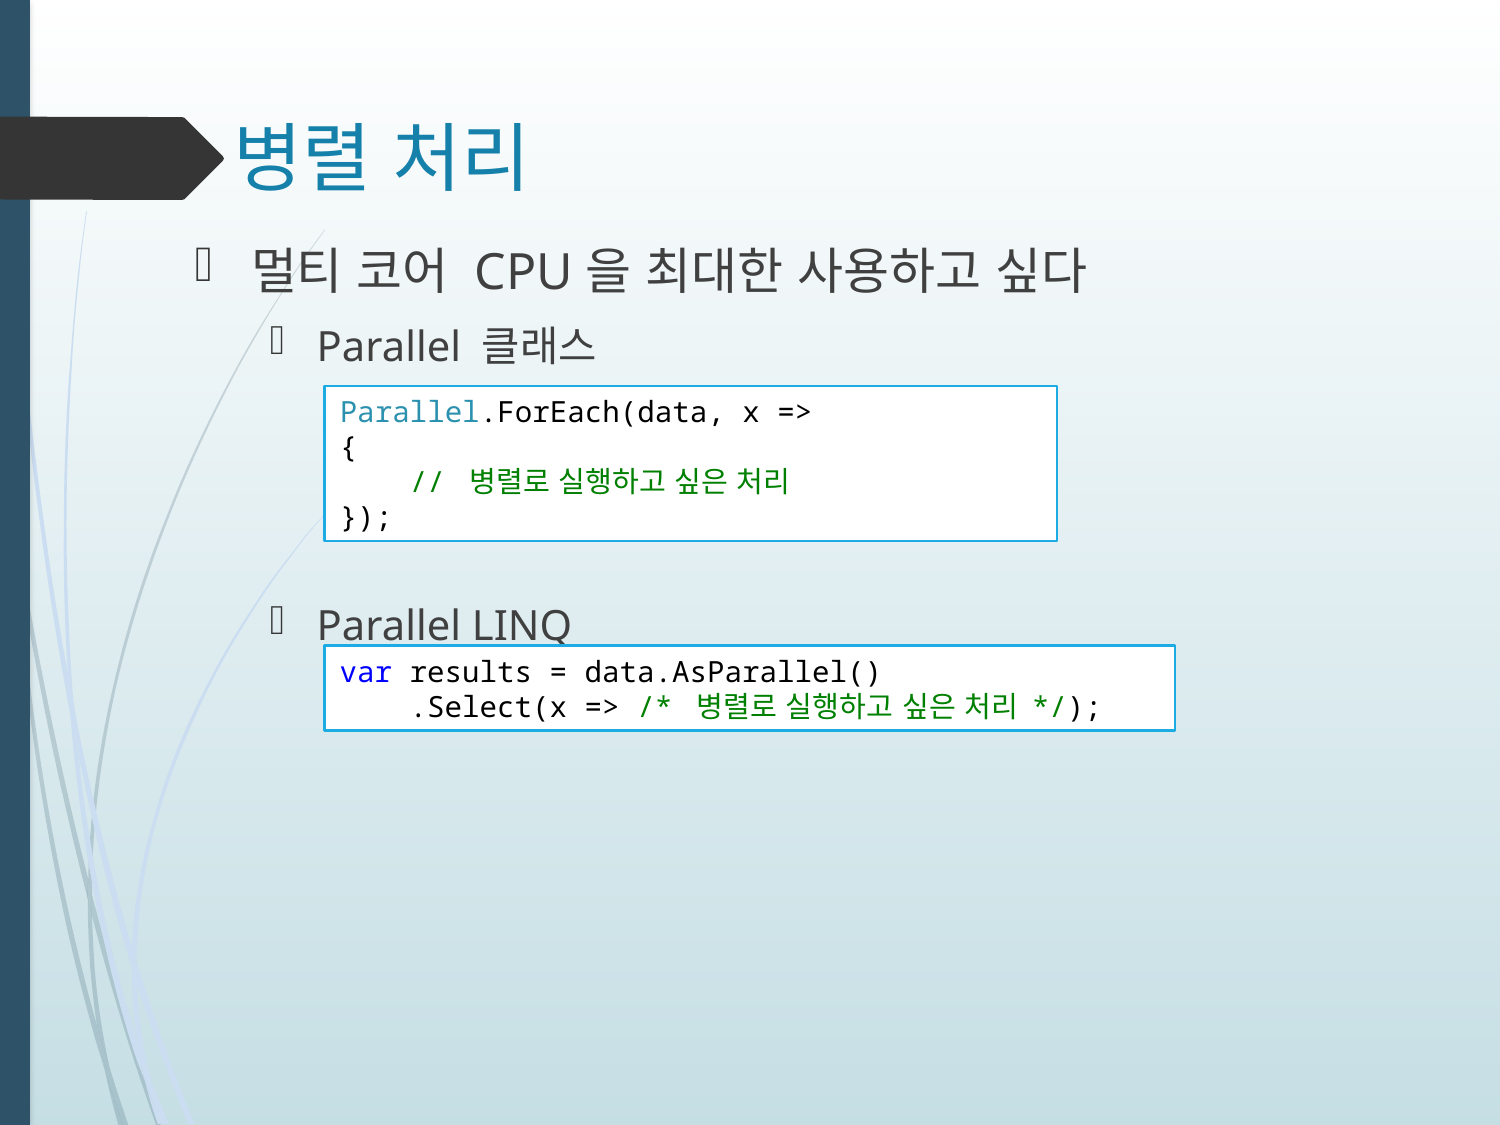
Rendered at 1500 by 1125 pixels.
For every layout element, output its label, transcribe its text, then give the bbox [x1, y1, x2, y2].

text_box var results = data.AsParallel() .Select(x => /* 병렬로 실행하고 싶은 처리 */); [323, 644, 1176, 732]
text_box Parallel.ForEach(data, x => { // 병렬로 실행하고 싶은 처리 }); [323, 385, 1058, 542]
title 병렬 처리 [218, 102, 1396, 209]
list 멀티 코어 CPU을 최대한 사용하고 싶다 Parallel 클래스 Parallel LINQ [179, 231, 1400, 970]
